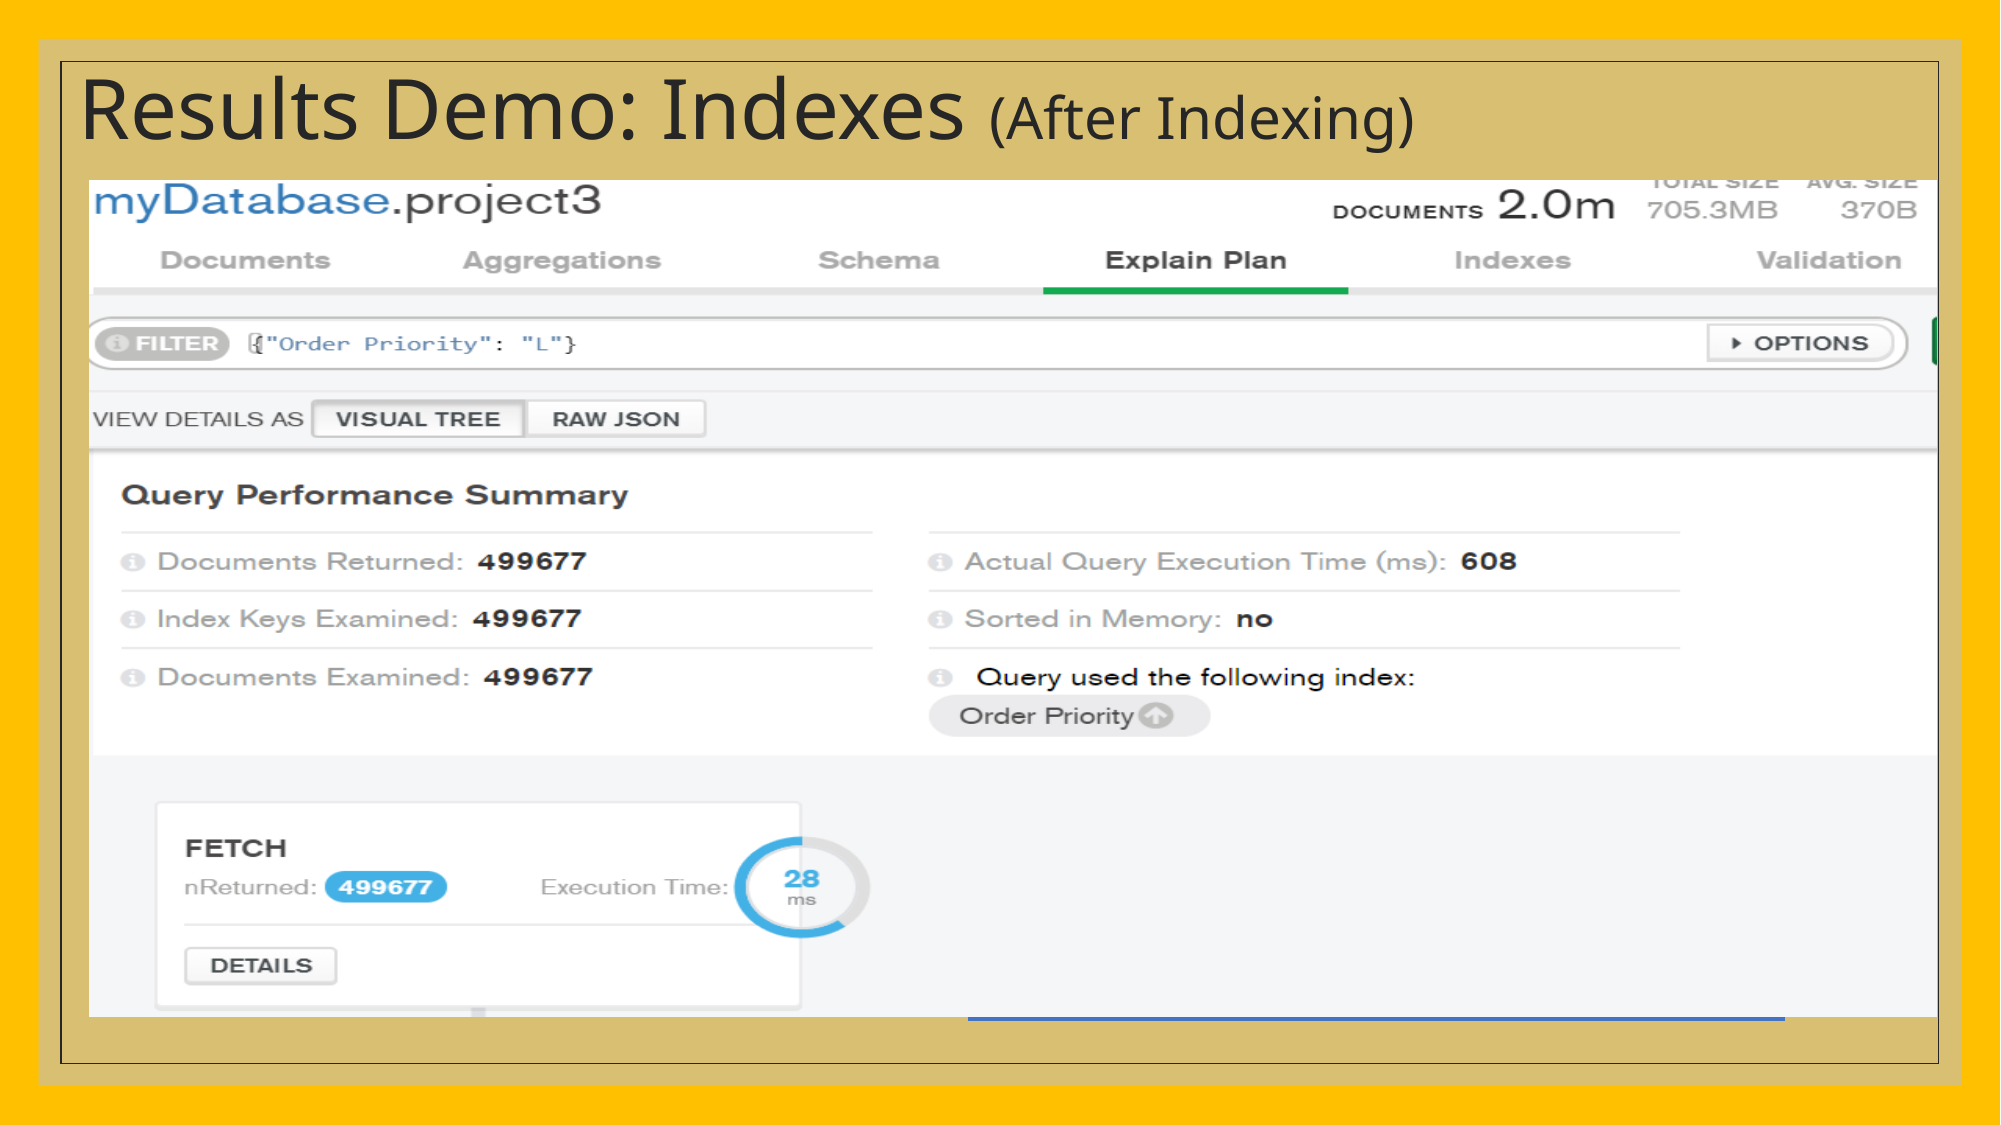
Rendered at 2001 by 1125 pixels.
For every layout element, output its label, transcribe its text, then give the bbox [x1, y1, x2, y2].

picture [89, 180, 1937, 1017]
title Results Demo: Indexes (After Indexing) [63, 0, 1714, 225]
